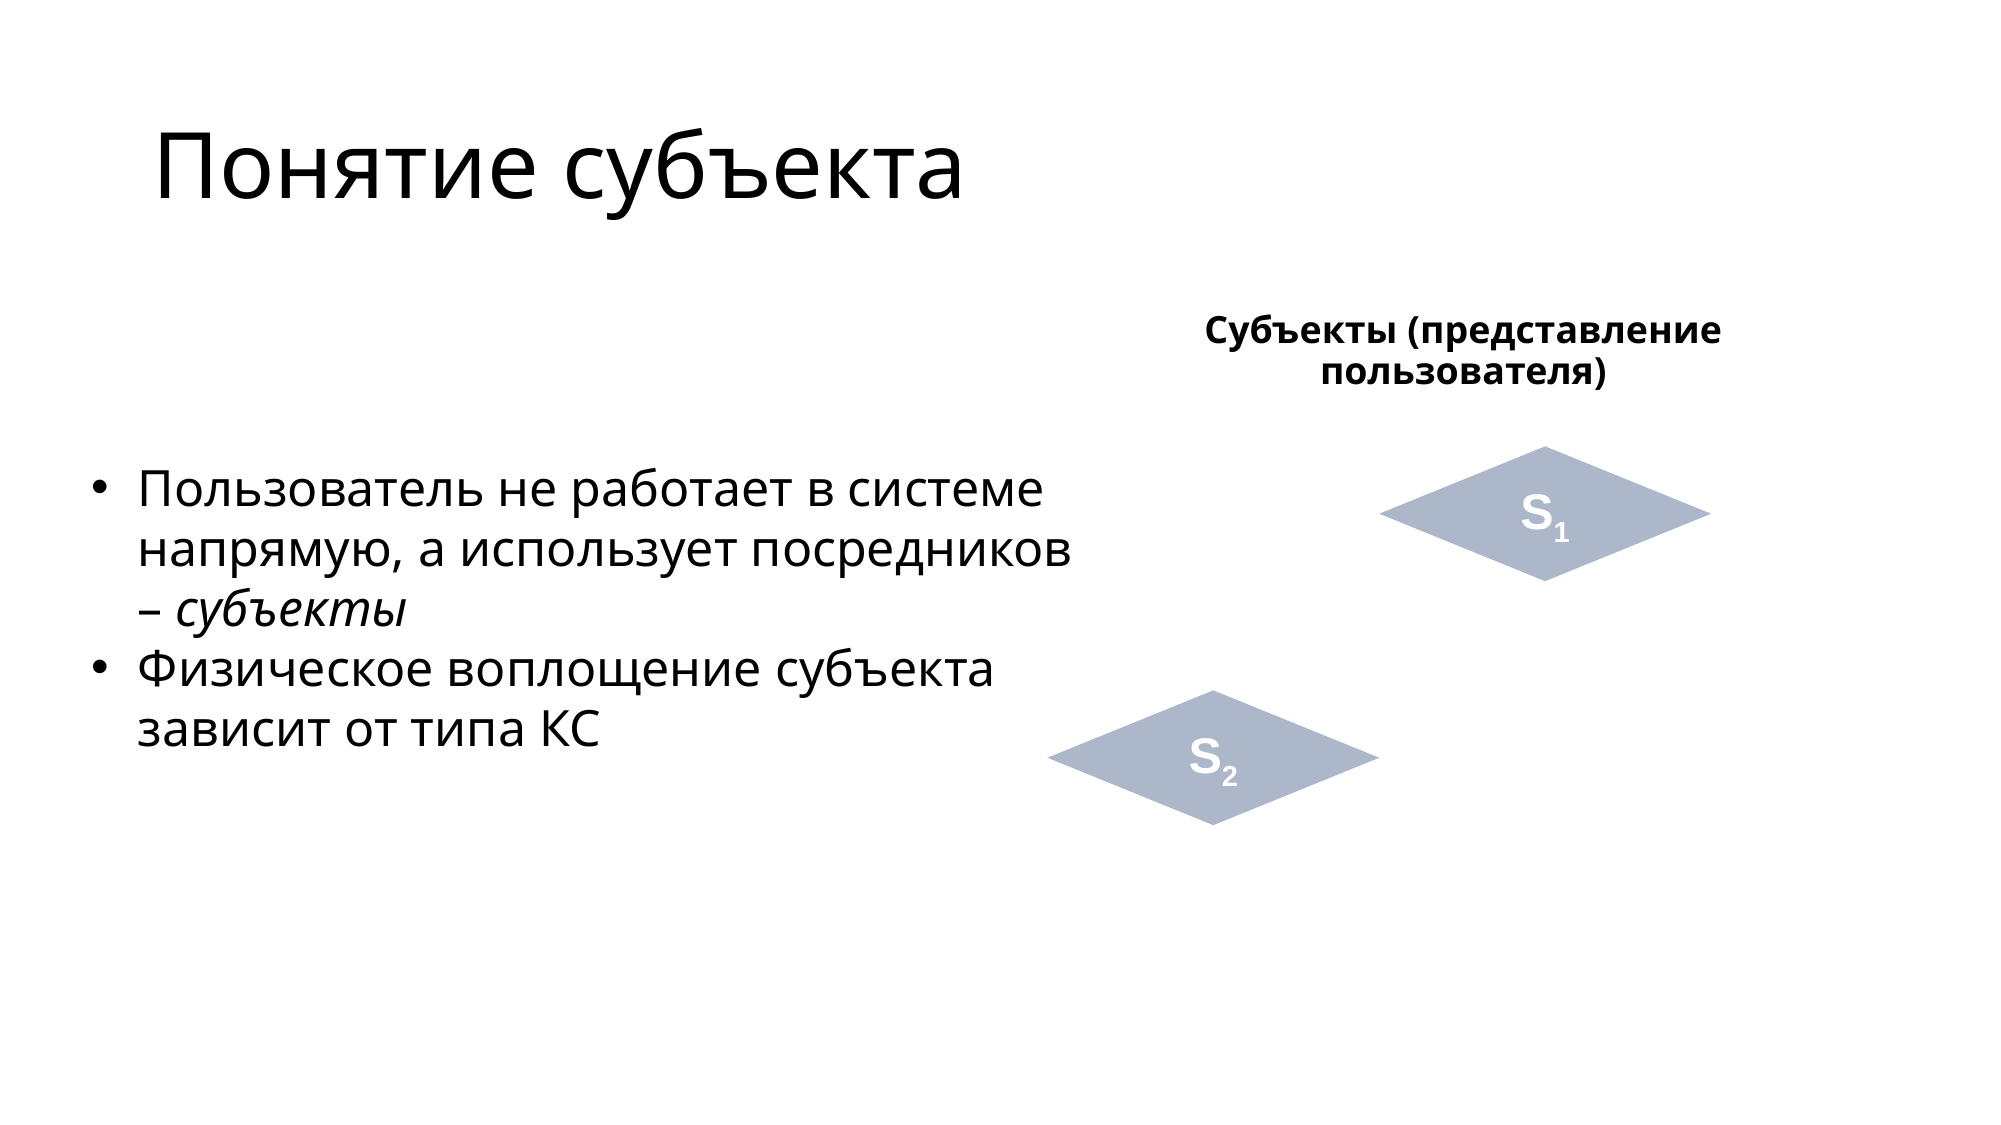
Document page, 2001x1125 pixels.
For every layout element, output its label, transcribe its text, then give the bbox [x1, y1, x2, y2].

text_box Субъекты (представление пользователя) [1099, 304, 1828, 360]
text_box S1 [1379, 446, 1712, 582]
text_box S2 [1062, 690, 1380, 826]
title Понятие субъекта [137, 59, 1863, 278]
text_box Пользователь не работает в системе напрямую, а использует посредников – субъекты Физическое воплощение субъекта зависит от типа КС [75, 448, 1100, 764]
